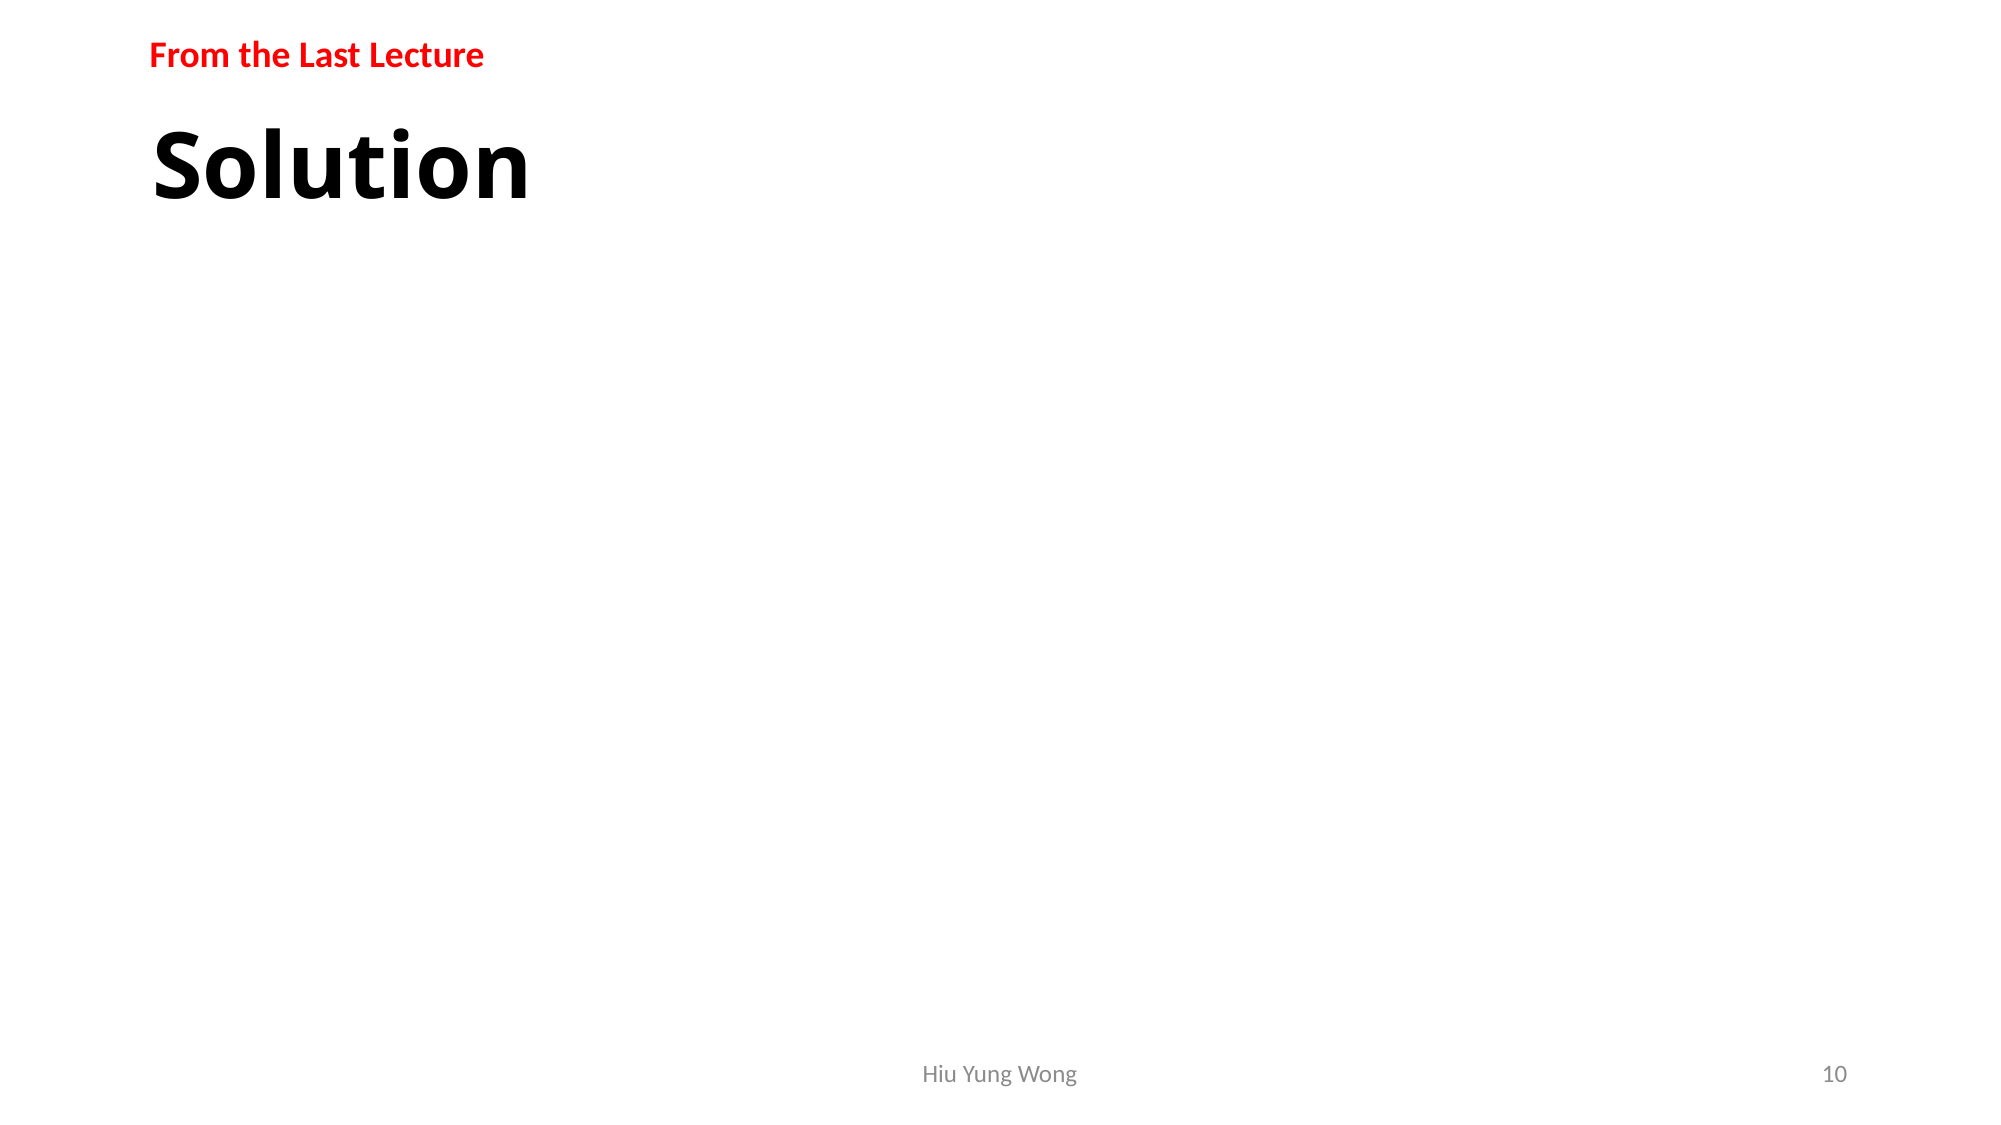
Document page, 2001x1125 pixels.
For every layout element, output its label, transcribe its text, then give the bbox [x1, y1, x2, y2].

text_box From the Last Lecture [134, 22, 550, 83]
title Solution [137, 59, 1863, 278]
footer Hiu Yung Wong [662, 1042, 1338, 1103]
slide_number 10 [1412, 1042, 1863, 1103]
